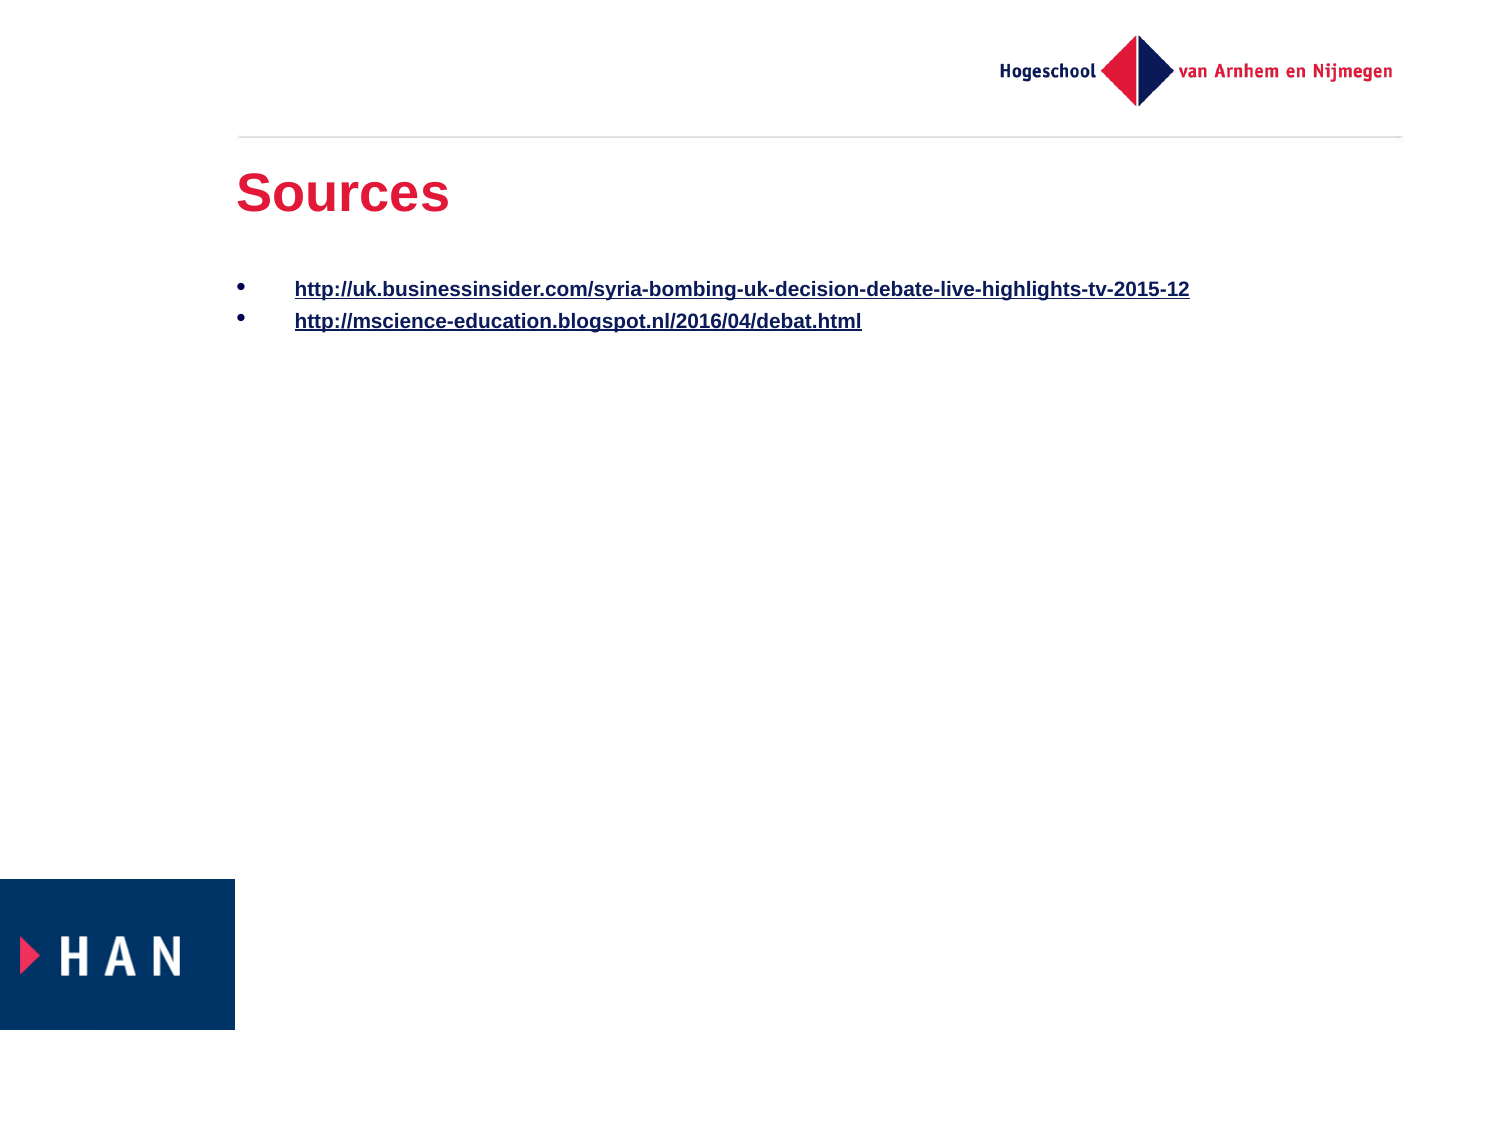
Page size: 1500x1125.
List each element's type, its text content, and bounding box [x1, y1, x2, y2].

list http://uk.businessinsider.com/syria-bombing-uk-decision-debate-live-highlights-tv-2015-12 http://mscience-education.blogspot.nl/2016/04/debat.html [236, 265, 1403, 880]
picture [233, 126, 1412, 145]
picture [992, 29, 1406, 113]
picture [0, 879, 235, 1030]
title Sources [236, 147, 1406, 231]
